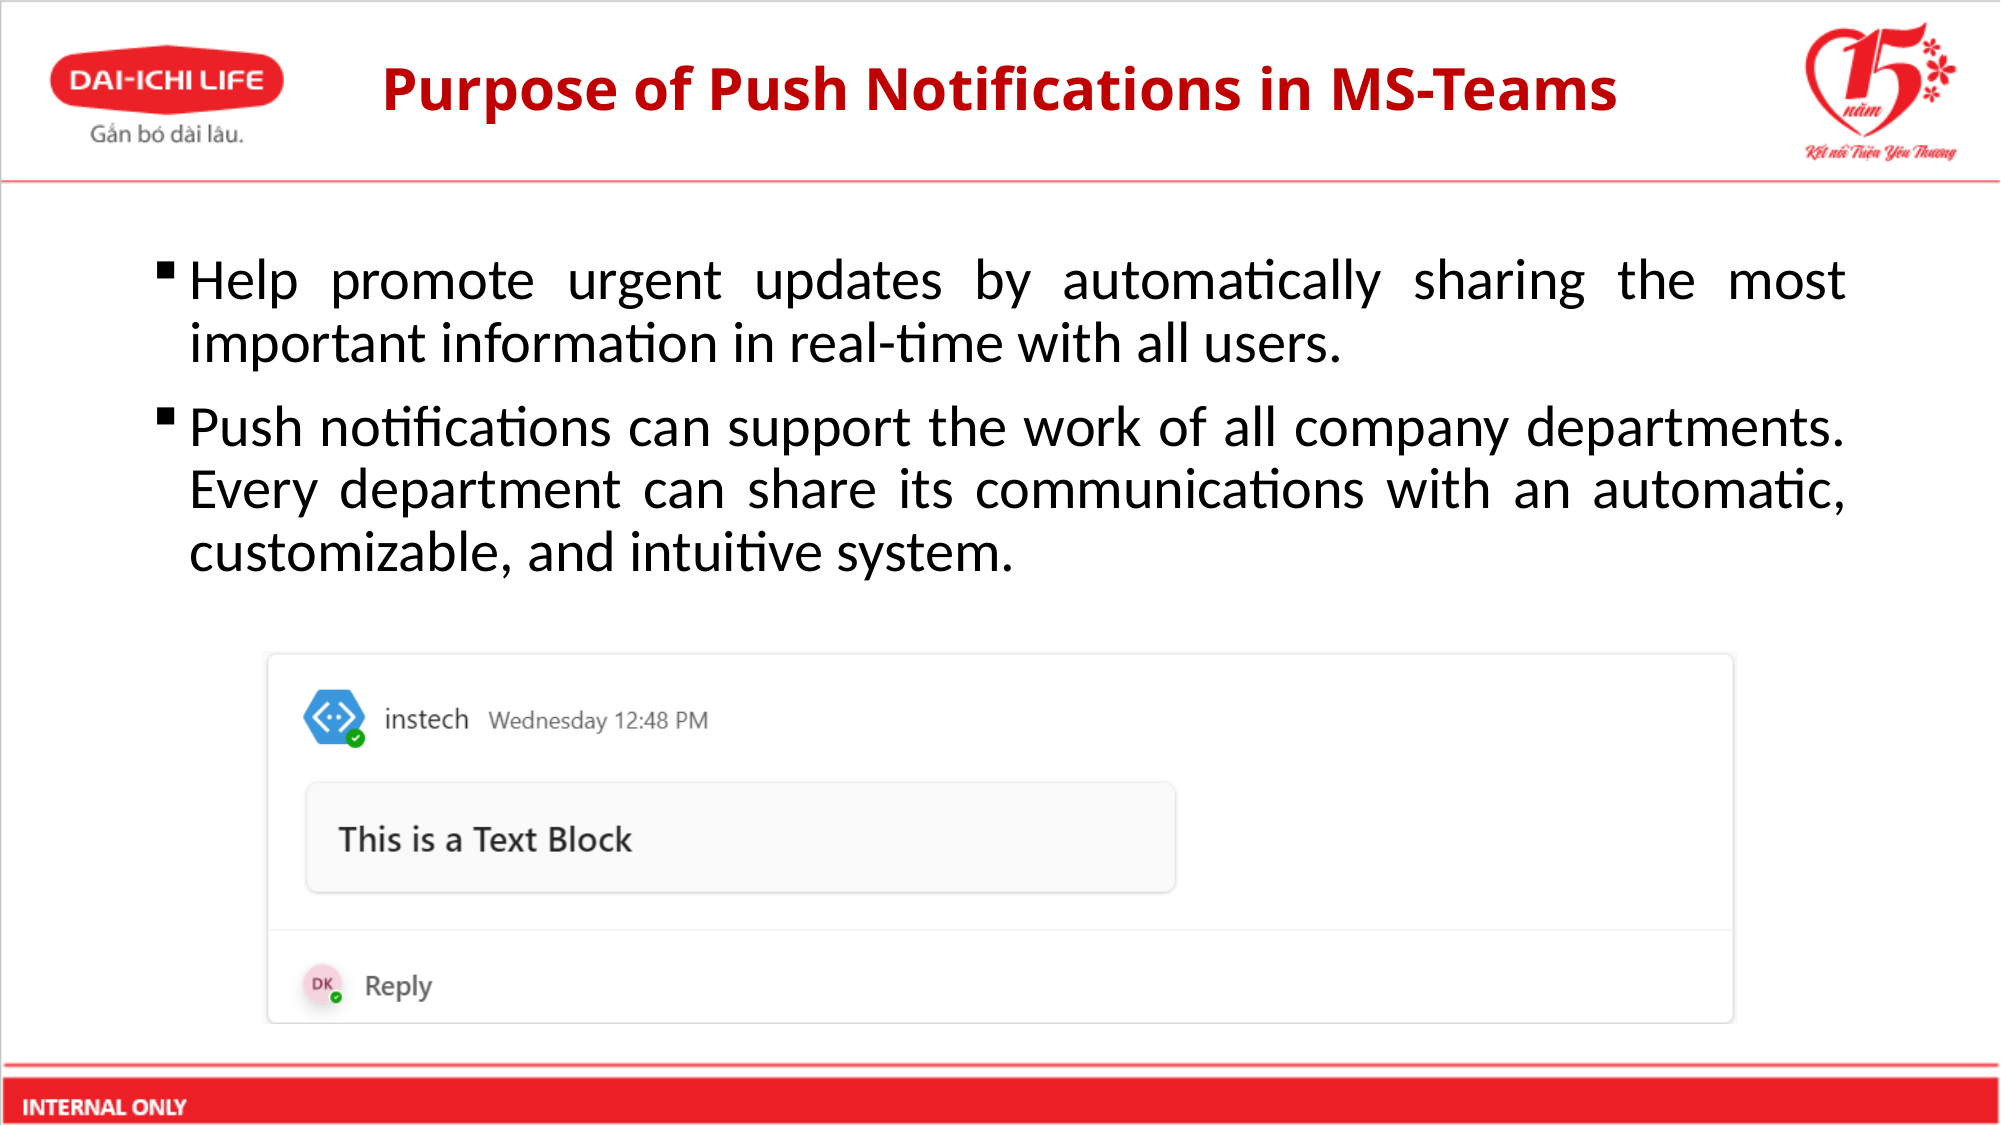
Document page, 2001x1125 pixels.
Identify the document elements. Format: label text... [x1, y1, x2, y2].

list Help promote urgent updates by automatically sharing the most important information in real-time with all users. Push notifications can support the work of all company departments. Every department can share its communications with an automatic, customizable, and intuitive system. [137, 241, 1863, 621]
picture [0, 0, 2001, 1125]
title Purpose of Push Notifications in MS-Teams [360, 15, 1640, 168]
